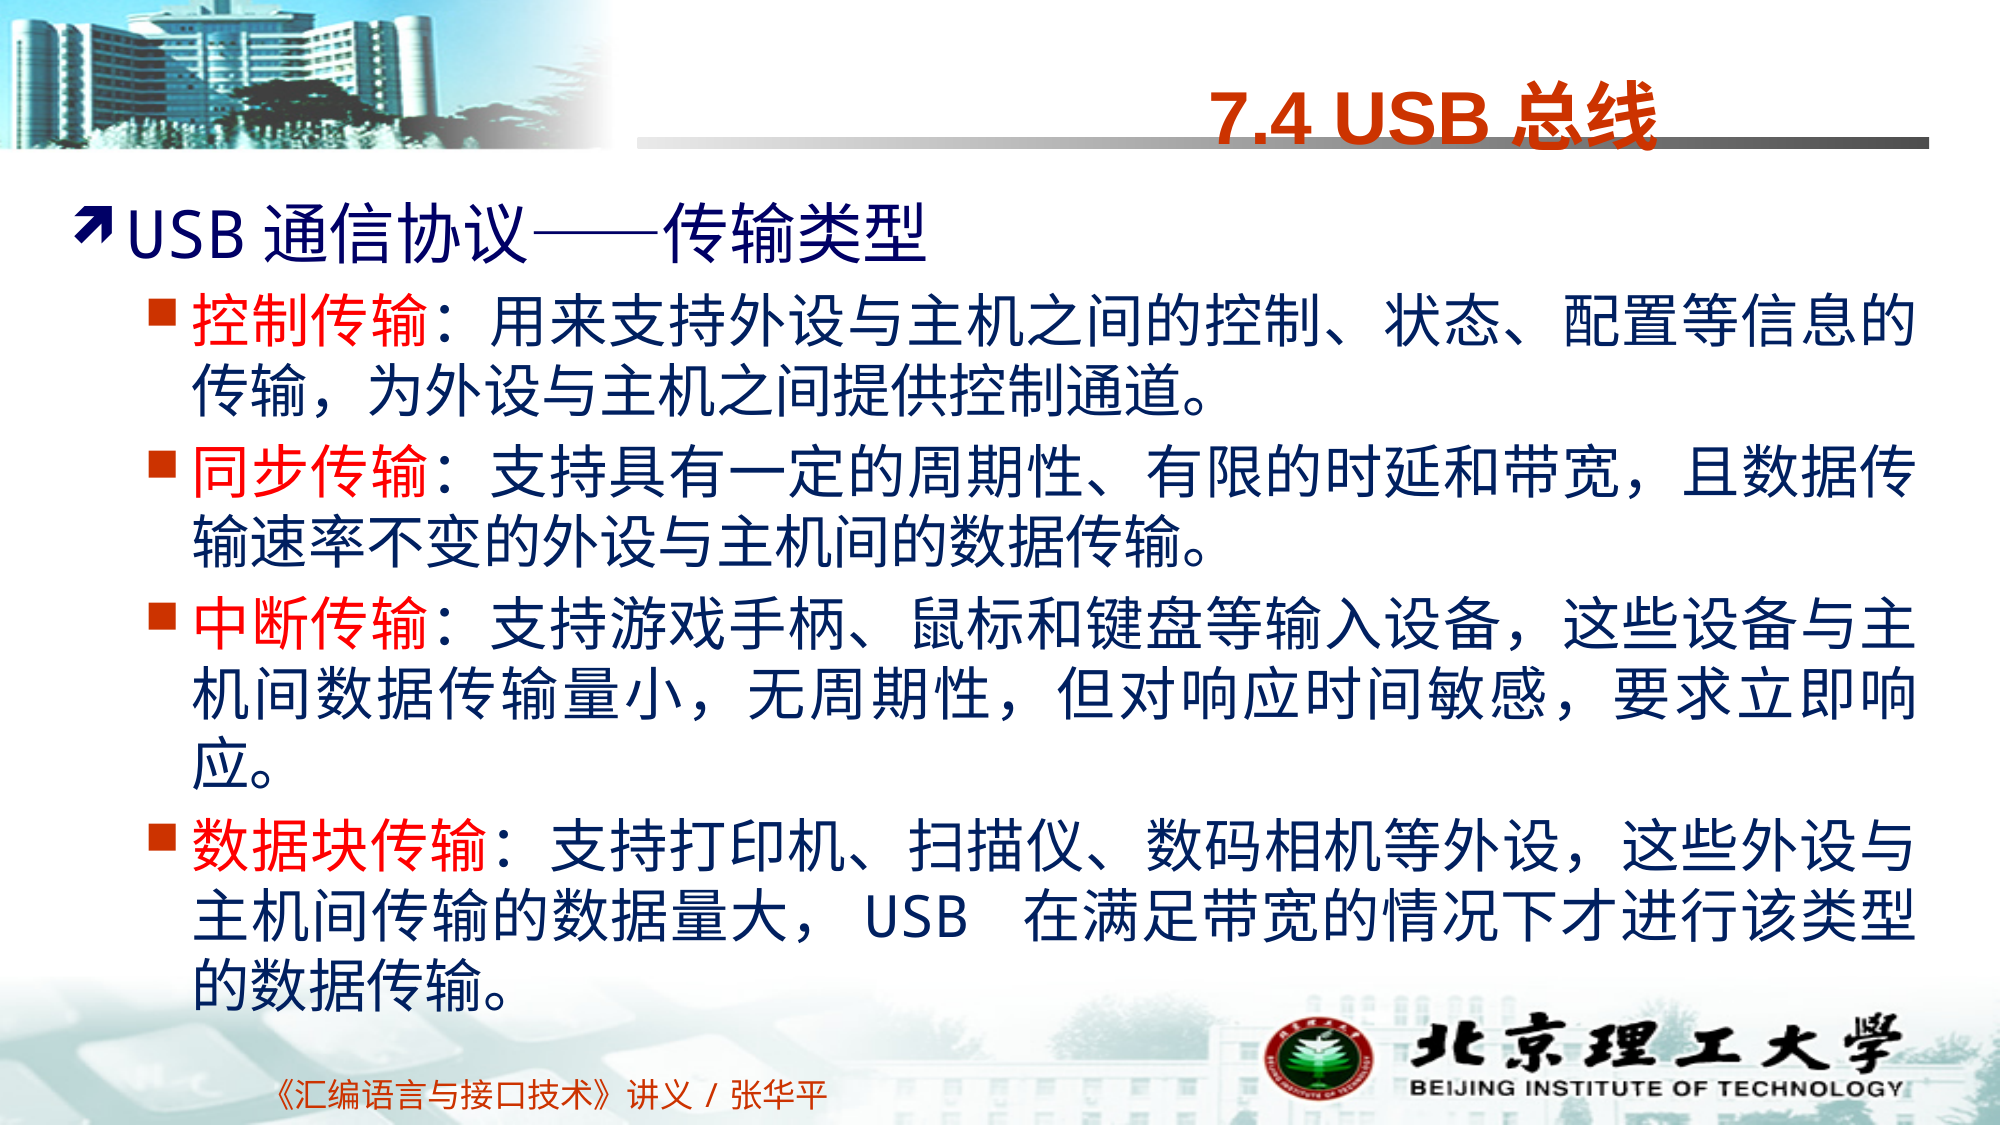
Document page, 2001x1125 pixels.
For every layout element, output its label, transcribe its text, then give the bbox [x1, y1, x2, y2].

title 7.4 USB总线 [409, 45, 1675, 184]
list USB通信协议——传输类型 控制传输：用来支持外设与主机之间的控制、状态、配置等信息的传输，为外设与主机之间提供控制通道。 同步传输：支持具有一定的周期性、有限的时延和带宽，且数据传输速率不变的外设与主机间的数据传输。 中断传输：支持游戏手柄、鼠标和键盘等输入设备，这些设备与主机间数据传输量小，无周期性，但对响应时间敏感，要求立即响应。 数据块传输：支持打印机、扫描仪、数码相机等外设，这些外设与主机间传输的数据量大，USB 在满足带宽的情况下才进行该类型的数据传输。 [55, 184, 1934, 941]
picture [0, 0, 2000, 1125]
